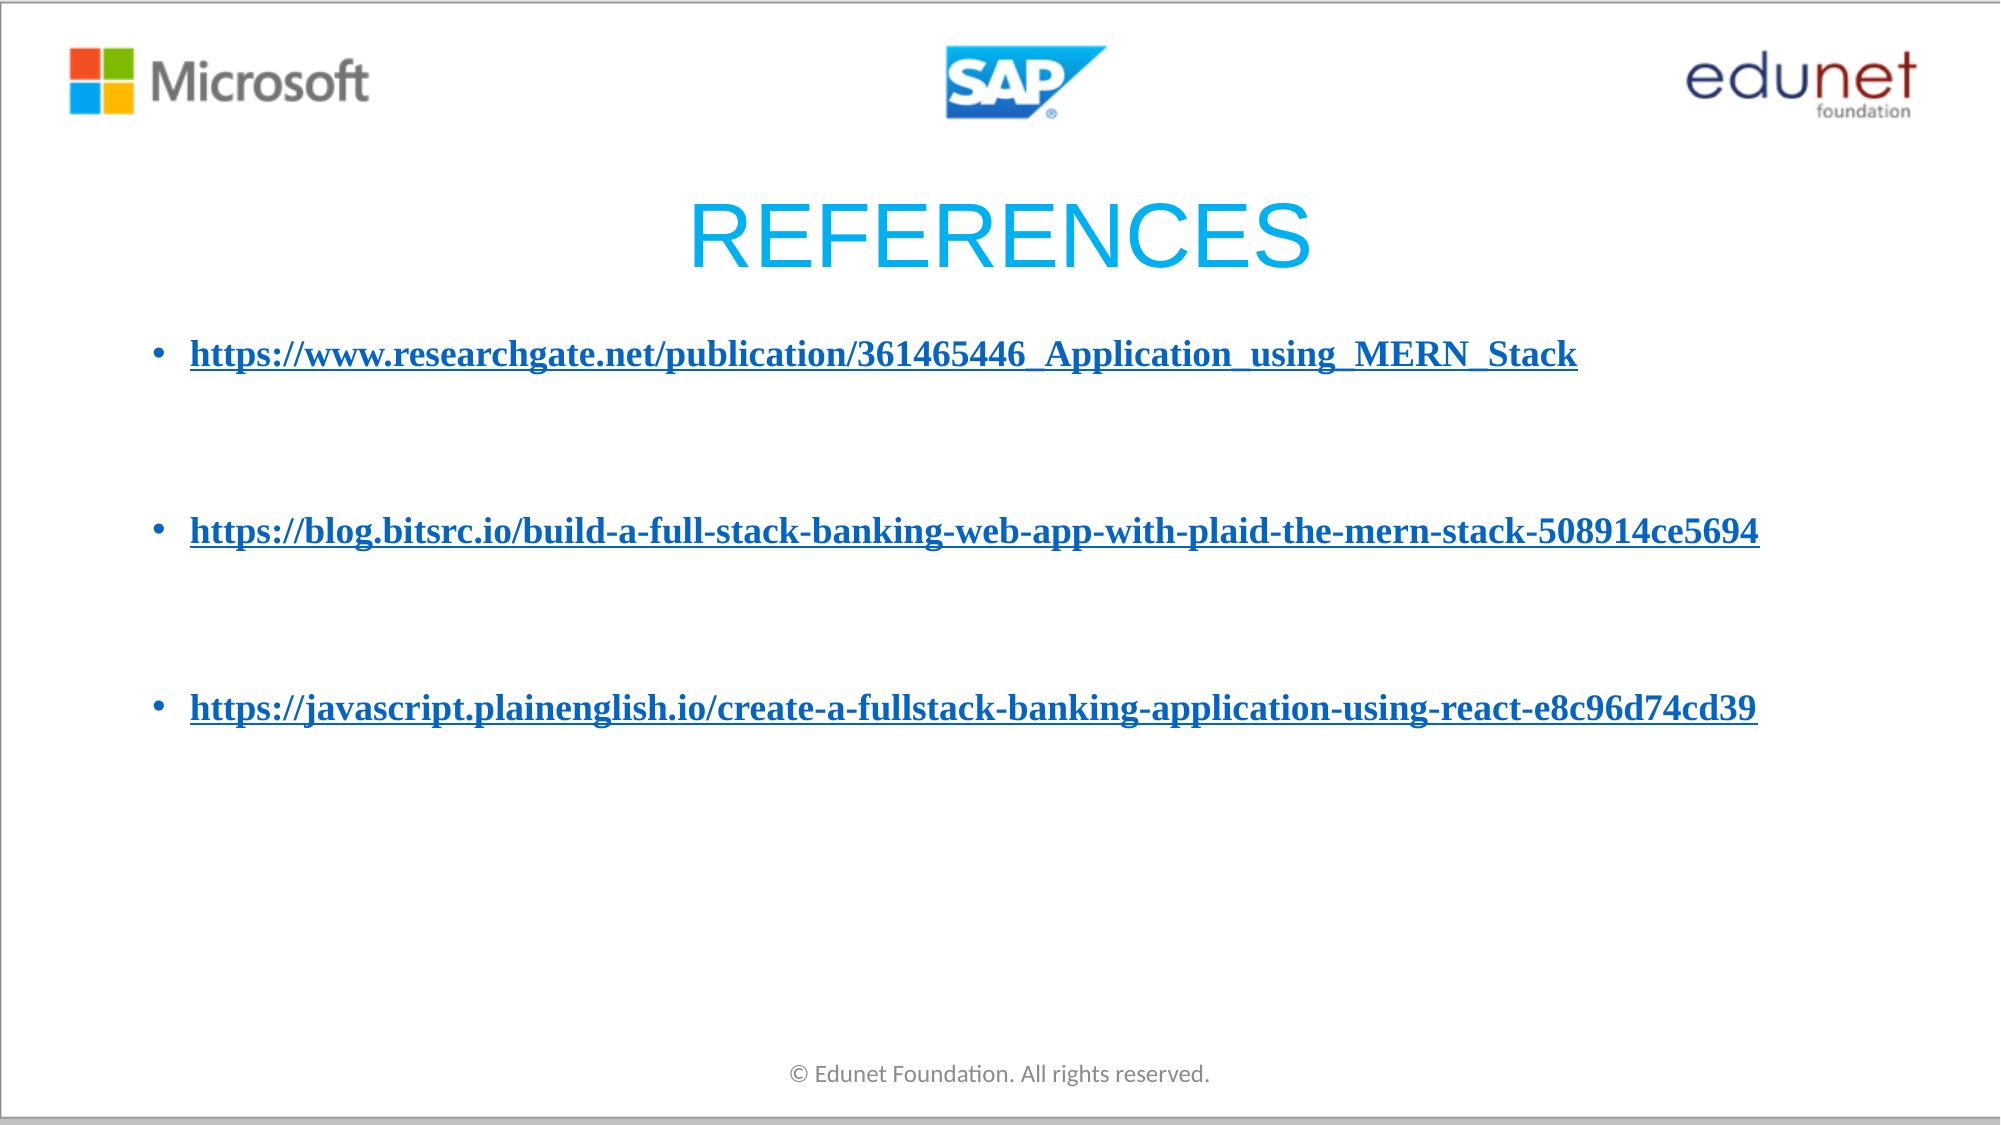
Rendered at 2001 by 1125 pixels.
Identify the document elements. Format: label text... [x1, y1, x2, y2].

footer © Edunet Foundation. All rights reserved. [662, 1042, 1338, 1103]
title REFERENCES [137, 129, 1863, 299]
picture [0, 0, 2001, 1125]
list https://www.researchgate.net/publication/361465446_Application_using_MERN_Stack https://blog.bitsrc.io/build-a-full-stack-banking-web-app-with-plaid-the-mern-stack-508914ce5694 https://javascript.plainenglish.io/create-a-fullstack-banking-application-using-react-e8c96d74cd39 [137, 299, 1863, 1014]
